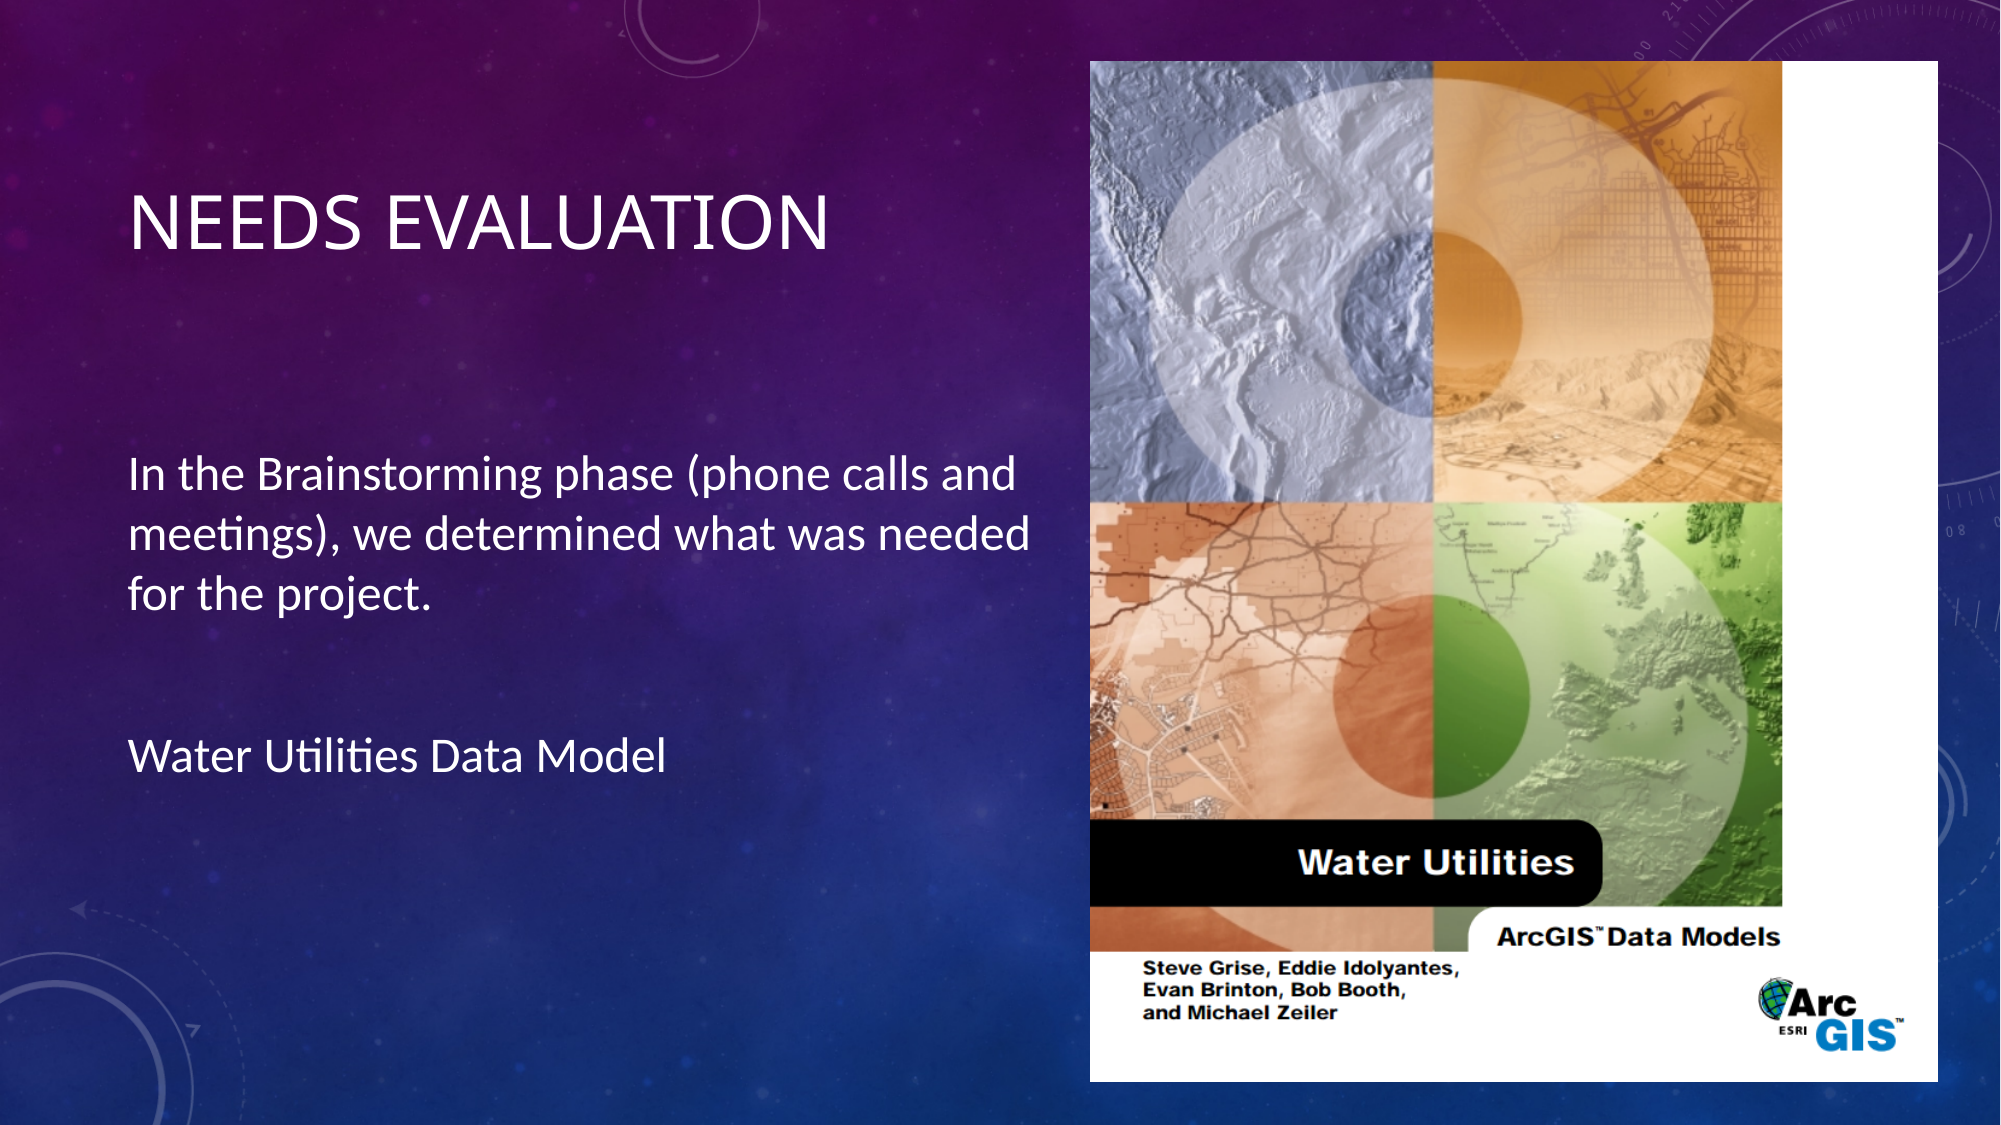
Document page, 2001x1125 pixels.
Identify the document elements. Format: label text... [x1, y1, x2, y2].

picture [0, 0, 2001, 1125]
list In the Brainstorming phase (phone calls and meetings), we determined what was needed for the project. Water Utilities Data Model [112, 338, 1058, 950]
title Needs Evaluation [112, 99, 1084, 339]
